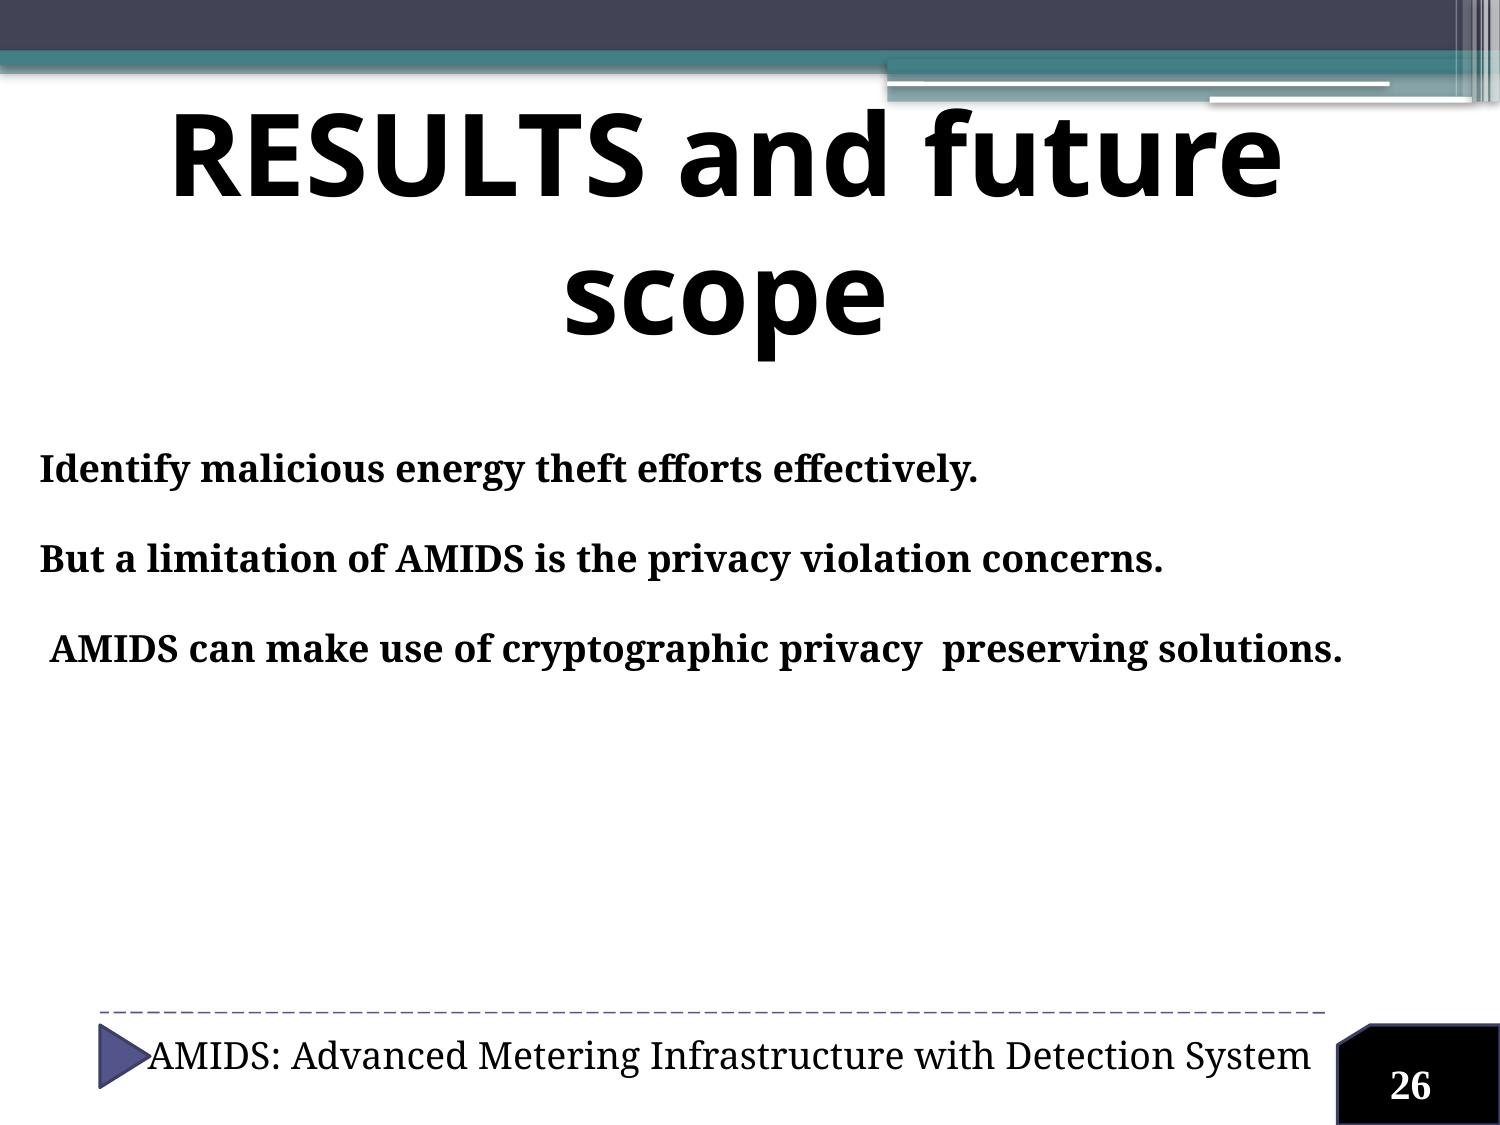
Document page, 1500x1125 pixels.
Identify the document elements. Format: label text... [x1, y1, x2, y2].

text_box [1335, 1023, 1500, 1125]
text_box 26 [1374, 1050, 1475, 1115]
text_box AMIDS: Advanced Metering Infrastructure with Detection System [132, 1024, 1338, 1085]
text_box Identify malicious energy theft efforts effectively. But a limitation of AMIDS is the privacy violation concerns. AMIDS can make use of cryptographic privacy preserving solutions. [24, 437, 1463, 678]
text_box [98, 1023, 132, 1089]
text_box RESULTS and future scope [99, 74, 1352, 365]
